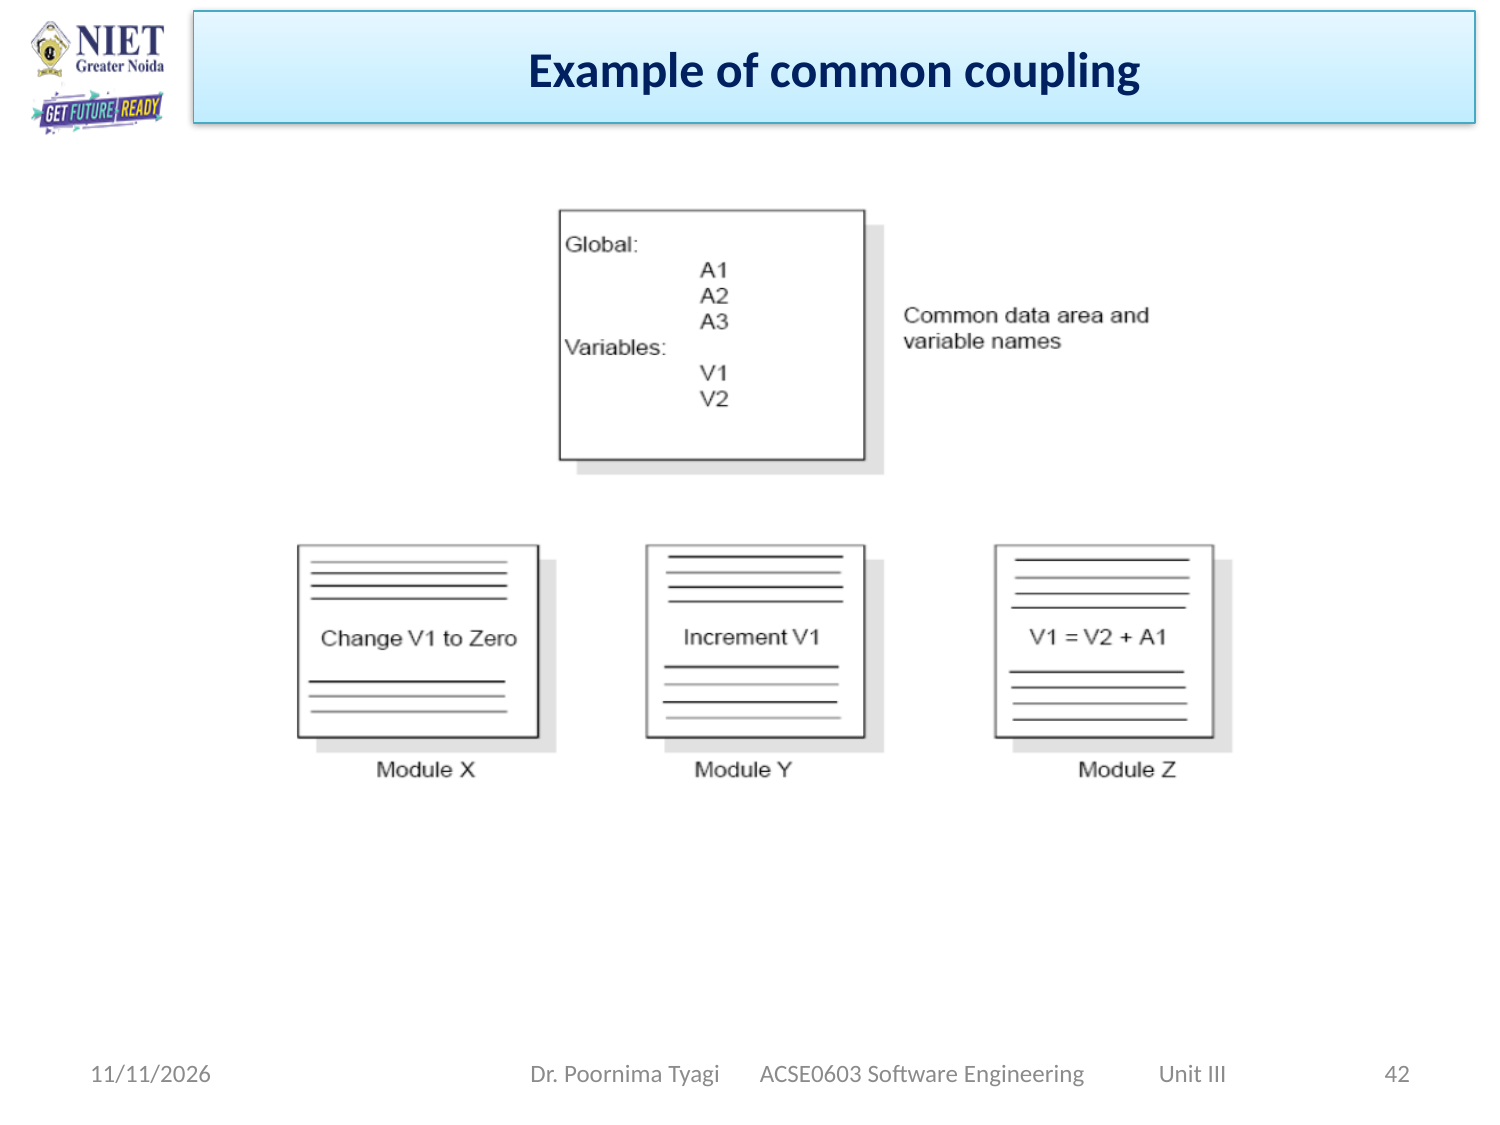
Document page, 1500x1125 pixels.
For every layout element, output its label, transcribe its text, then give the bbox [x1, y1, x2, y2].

footer Dr. Poornima Tyagi ACSE0603 Software Engineering Unit III [512, 1042, 1074, 1103]
picture [0, 9, 194, 145]
text_box Example of common coupling [195, 10, 1476, 124]
picture [249, 199, 1251, 794]
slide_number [75, 1042, 425, 1103]
slide_number 42 [1074, 1042, 1425, 1103]
